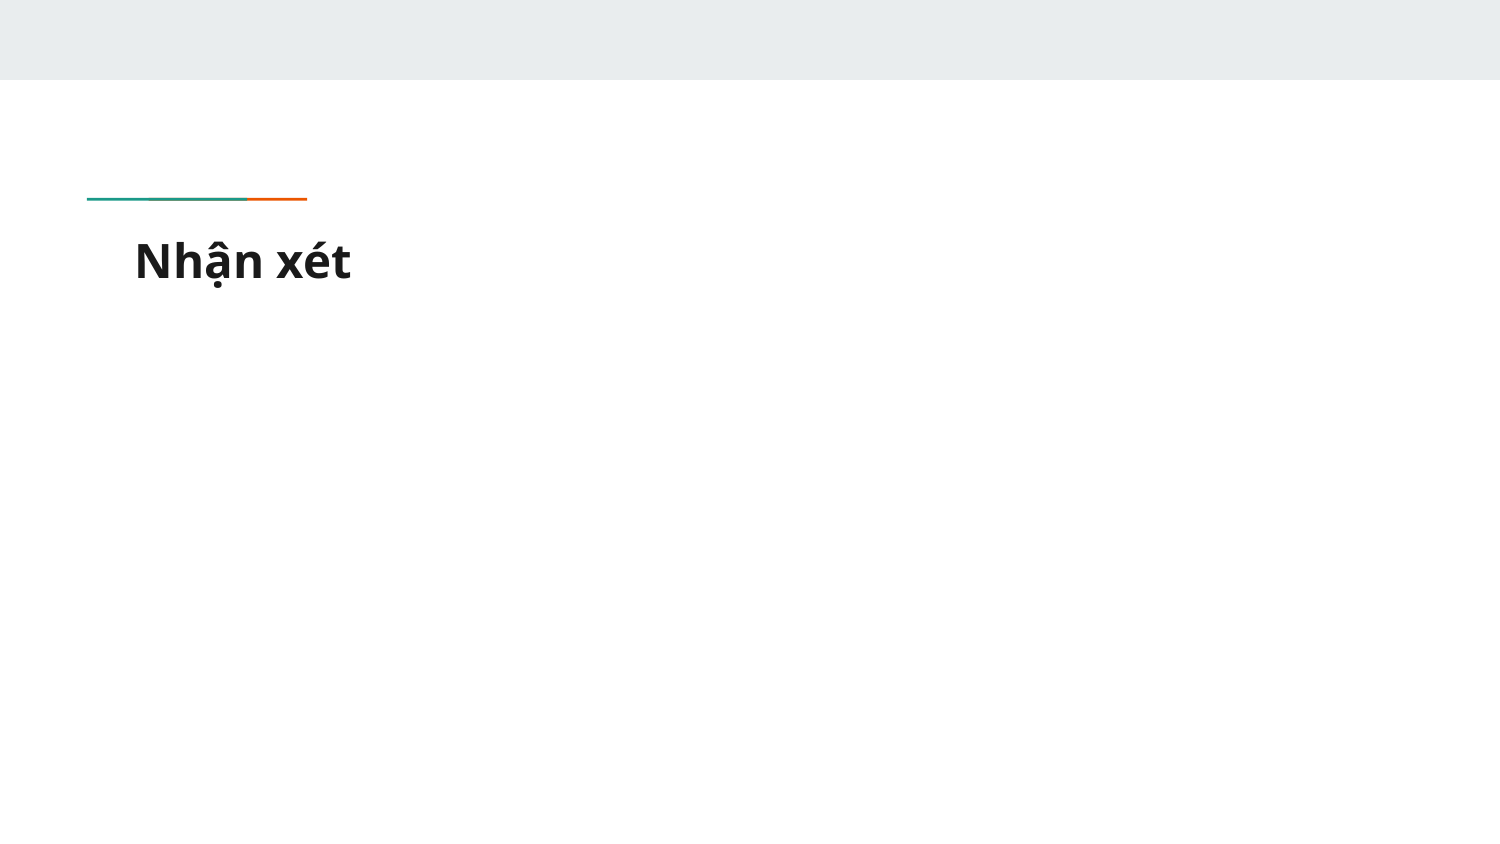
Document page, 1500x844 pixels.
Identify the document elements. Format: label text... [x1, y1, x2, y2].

title Nhận xét [119, 216, 1381, 305]
